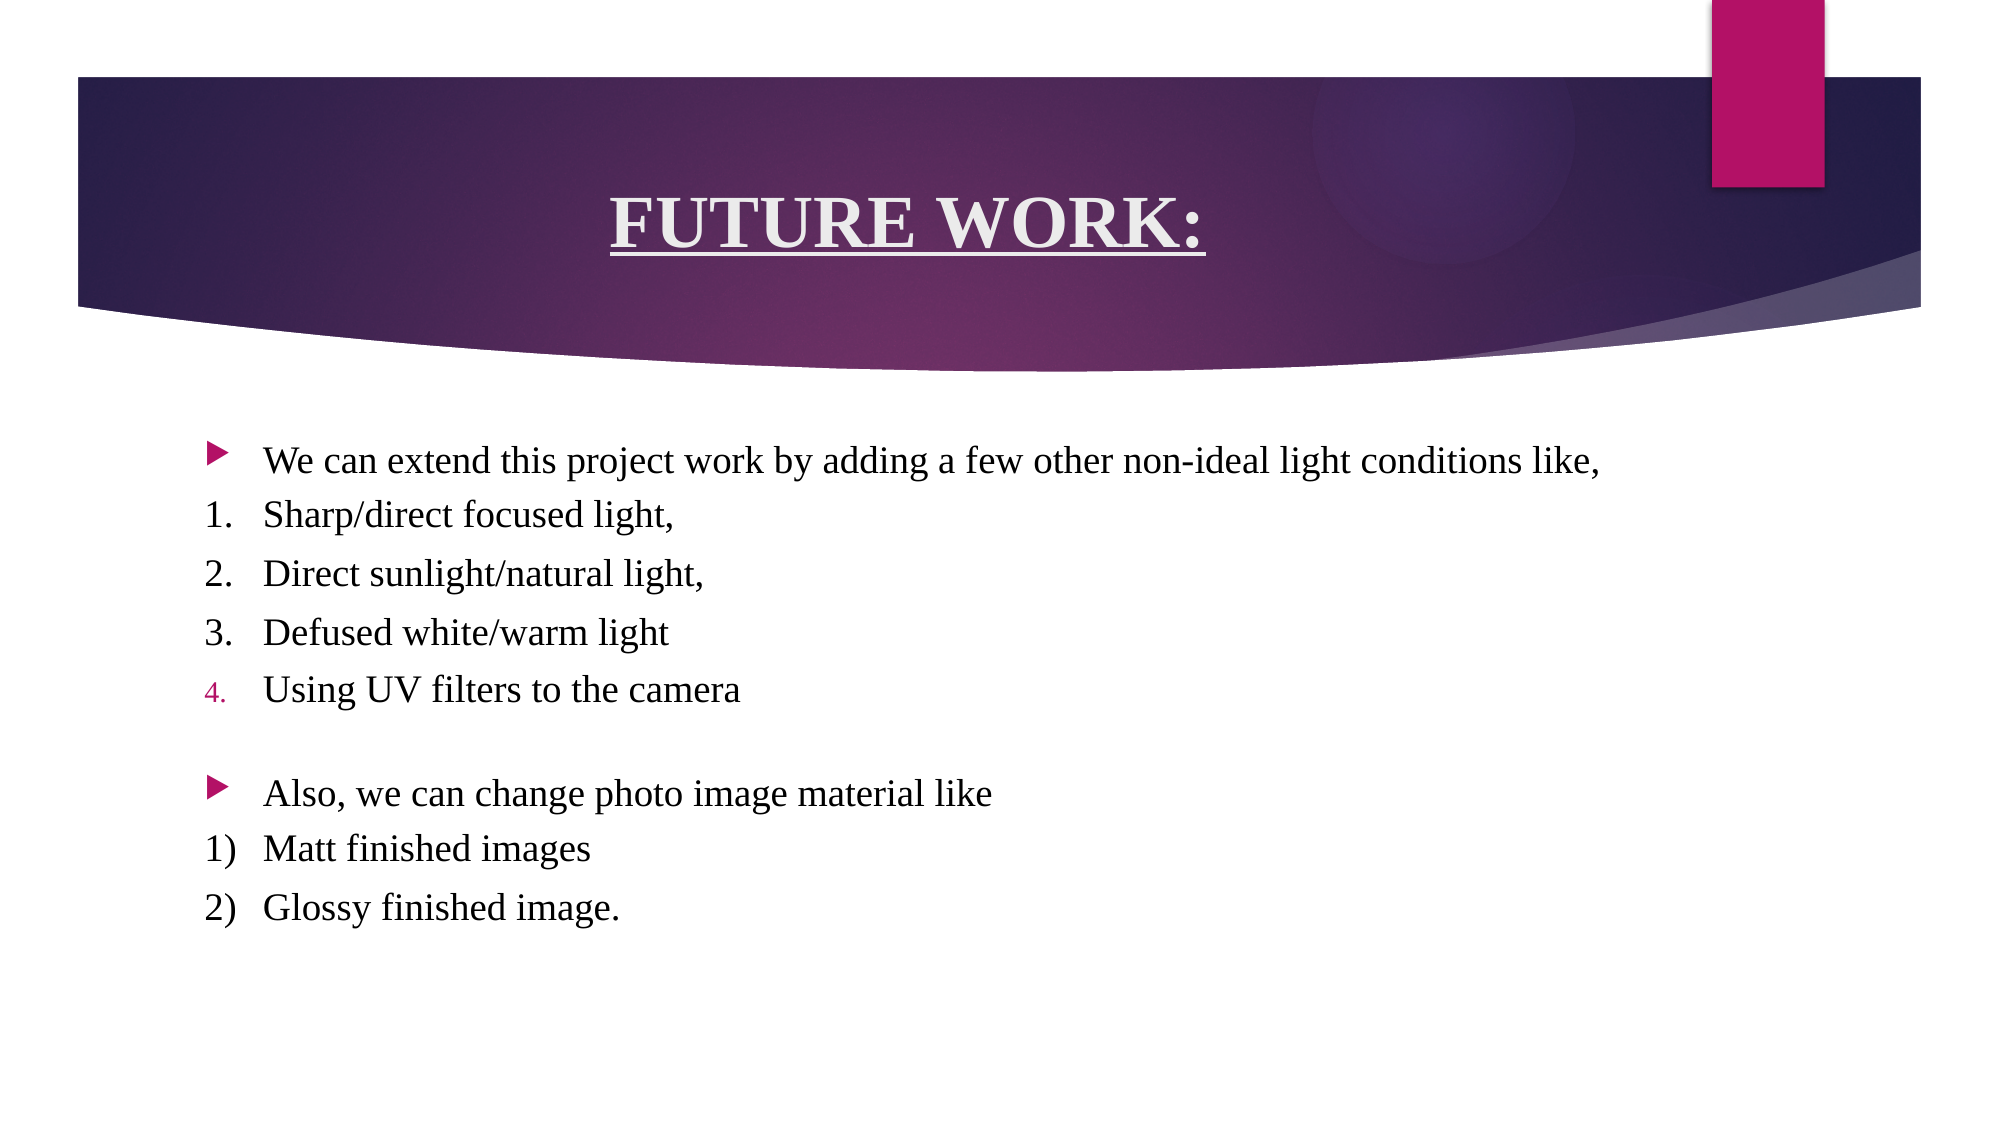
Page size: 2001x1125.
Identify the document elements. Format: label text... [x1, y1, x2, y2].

title FUTURE WORK: [189, 159, 1627, 276]
list We can extend this project work by adding a few other non-ideal light conditions like, Sharp/direct focused light, Direct sunlight/natural light, Defused white/warm light Using UV filters to the camera Also, we can change photo image material like Matt finished images Glossy finished image. [189, 427, 1638, 988]
